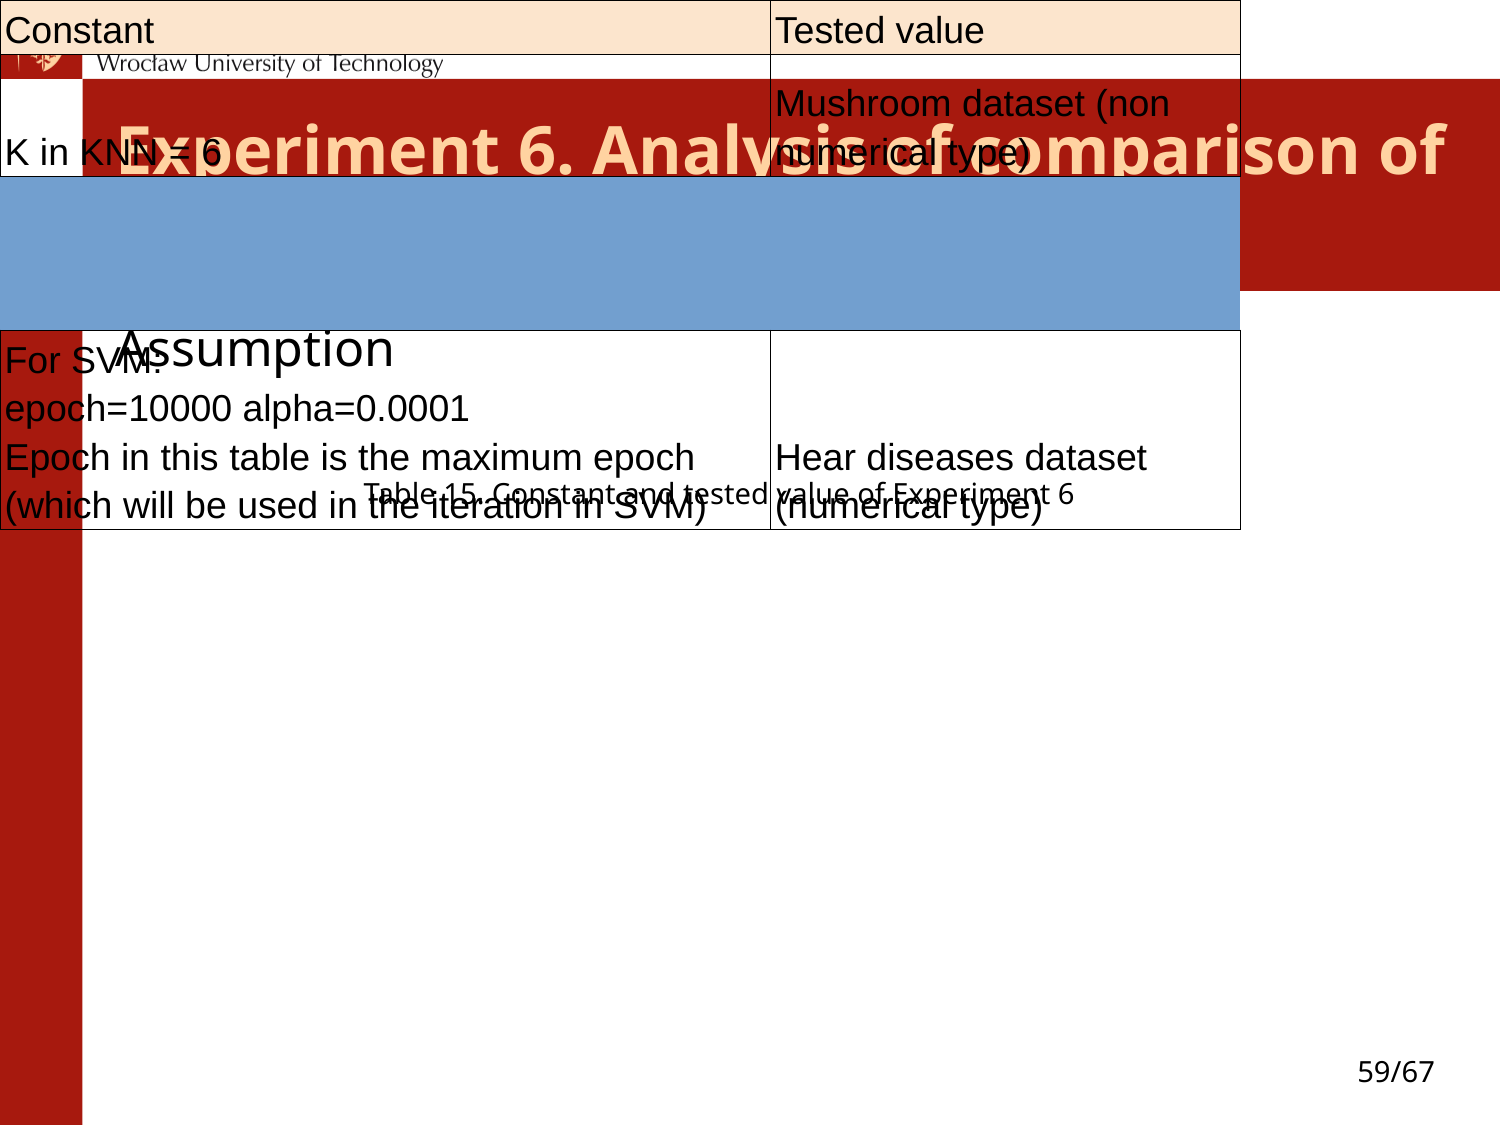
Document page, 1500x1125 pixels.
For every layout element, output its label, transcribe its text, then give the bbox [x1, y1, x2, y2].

list Assumption [100, 308, 1483, 1106]
table_cell Mushroom dataset (non numerical type) [771, 55, 1240, 176]
table_header Tested value [771, 1, 1240, 54]
title Experiment 6. Analysis of comparison of KNN and SVM [1240, 103, 1483, 274]
text_box 59/67 [1342, 1037, 1470, 1108]
text_box Table 15. Constant and tested value of Experiment 6 [348, 460, 1293, 519]
table_cell For SVM: epoch=10000 alpha=0.0001 Epoch in this table is the maximum epoch (which will be used in the iteration in SVM) [1, 331, 770, 529]
table_cell K in KNN = 6 [1, 55, 770, 176]
table_cell Hear diseases dataset (numerical type) [771, 331, 1240, 460]
table_header Constant [1, 1, 770, 54]
table_cell Hear diseases dataset (numerical type) [771, 519, 1240, 529]
